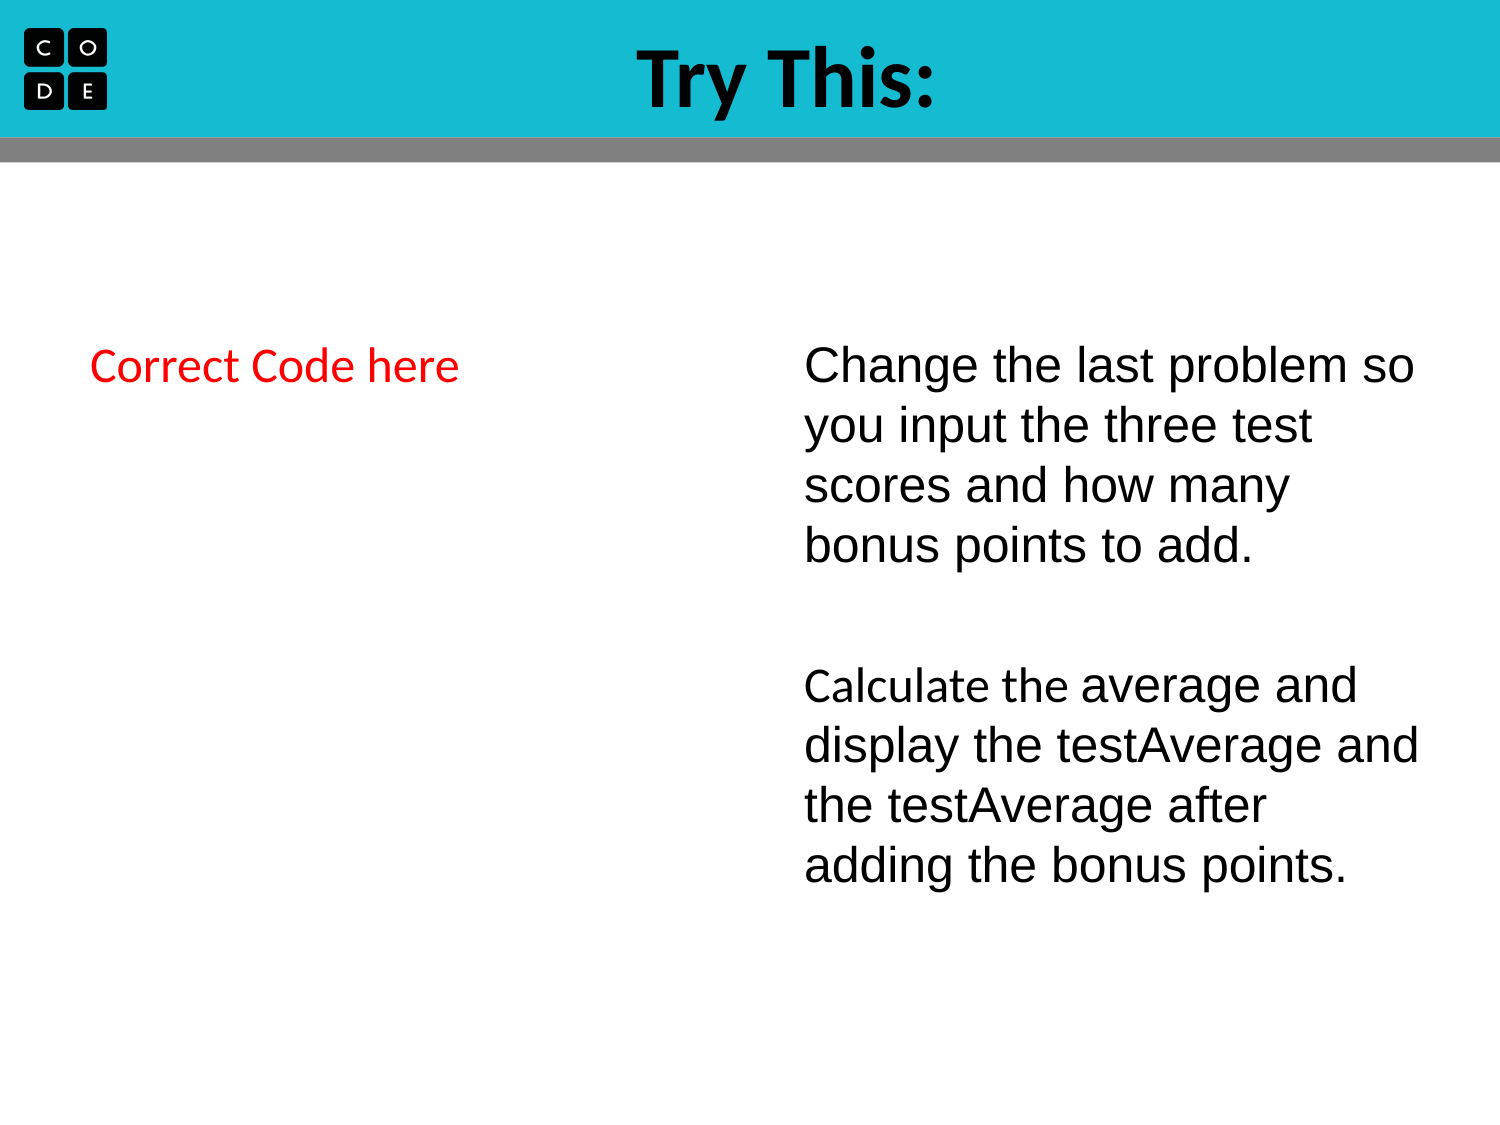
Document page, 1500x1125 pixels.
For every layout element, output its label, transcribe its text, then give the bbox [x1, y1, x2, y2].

title Try This: [174, 12, 1401, 133]
text_box Change the last problem so you input the three test scores and how many bonus points to add. Calculate the average and display the testAverage and the testAverage after adding the bonus points. [789, 324, 1440, 1005]
text_box [0, 0, 1500, 135]
text_box [0, 135, 1500, 164]
list Correct Code here [74, 324, 726, 1006]
picture [24, 27, 107, 110]
